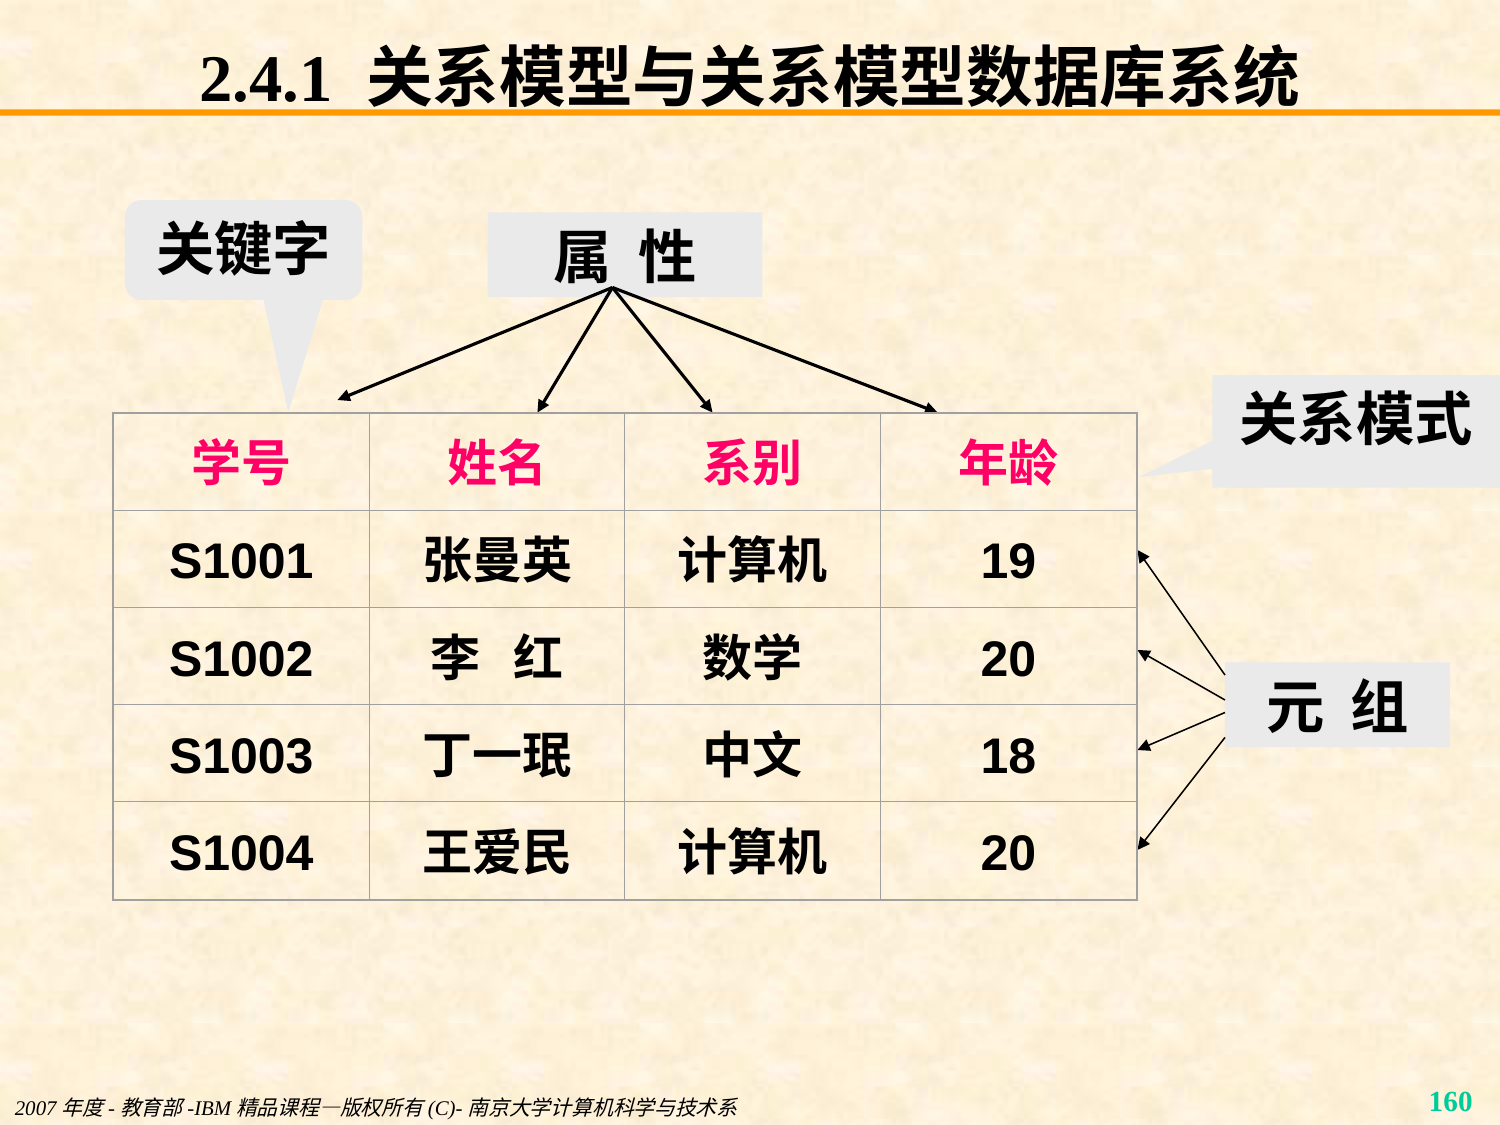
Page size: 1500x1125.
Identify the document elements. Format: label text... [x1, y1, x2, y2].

text_box 关系模式 [1139, 375, 1500, 488]
text_box 关键字 [124, 200, 363, 412]
picture [0, 116, 1500, 1125]
text_box [537, 288, 612, 412]
text_box [1138, 550, 1226, 676]
text_box 元 组 [1224, 662, 1450, 748]
text_box [1138, 712, 1226, 751]
text_box [612, 288, 713, 412]
text_box 属 性 [487, 212, 763, 298]
text_box [1174, 1074, 1488, 1113]
title 2.4.1 关系模型与关系模型数据库系统 [112, 37, 1388, 113]
text_box 2007年度-教育部-IBM精品课程—版权所有(C)-南京大学计算机科学与技术系 [0, 1087, 825, 1125]
text_box [612, 287, 938, 412]
text_box [1138, 649, 1226, 701]
text_box [337, 287, 612, 402]
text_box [112, 412, 1138, 900]
text_box [1138, 737, 1226, 850]
picture [0, 0, 1500, 109]
